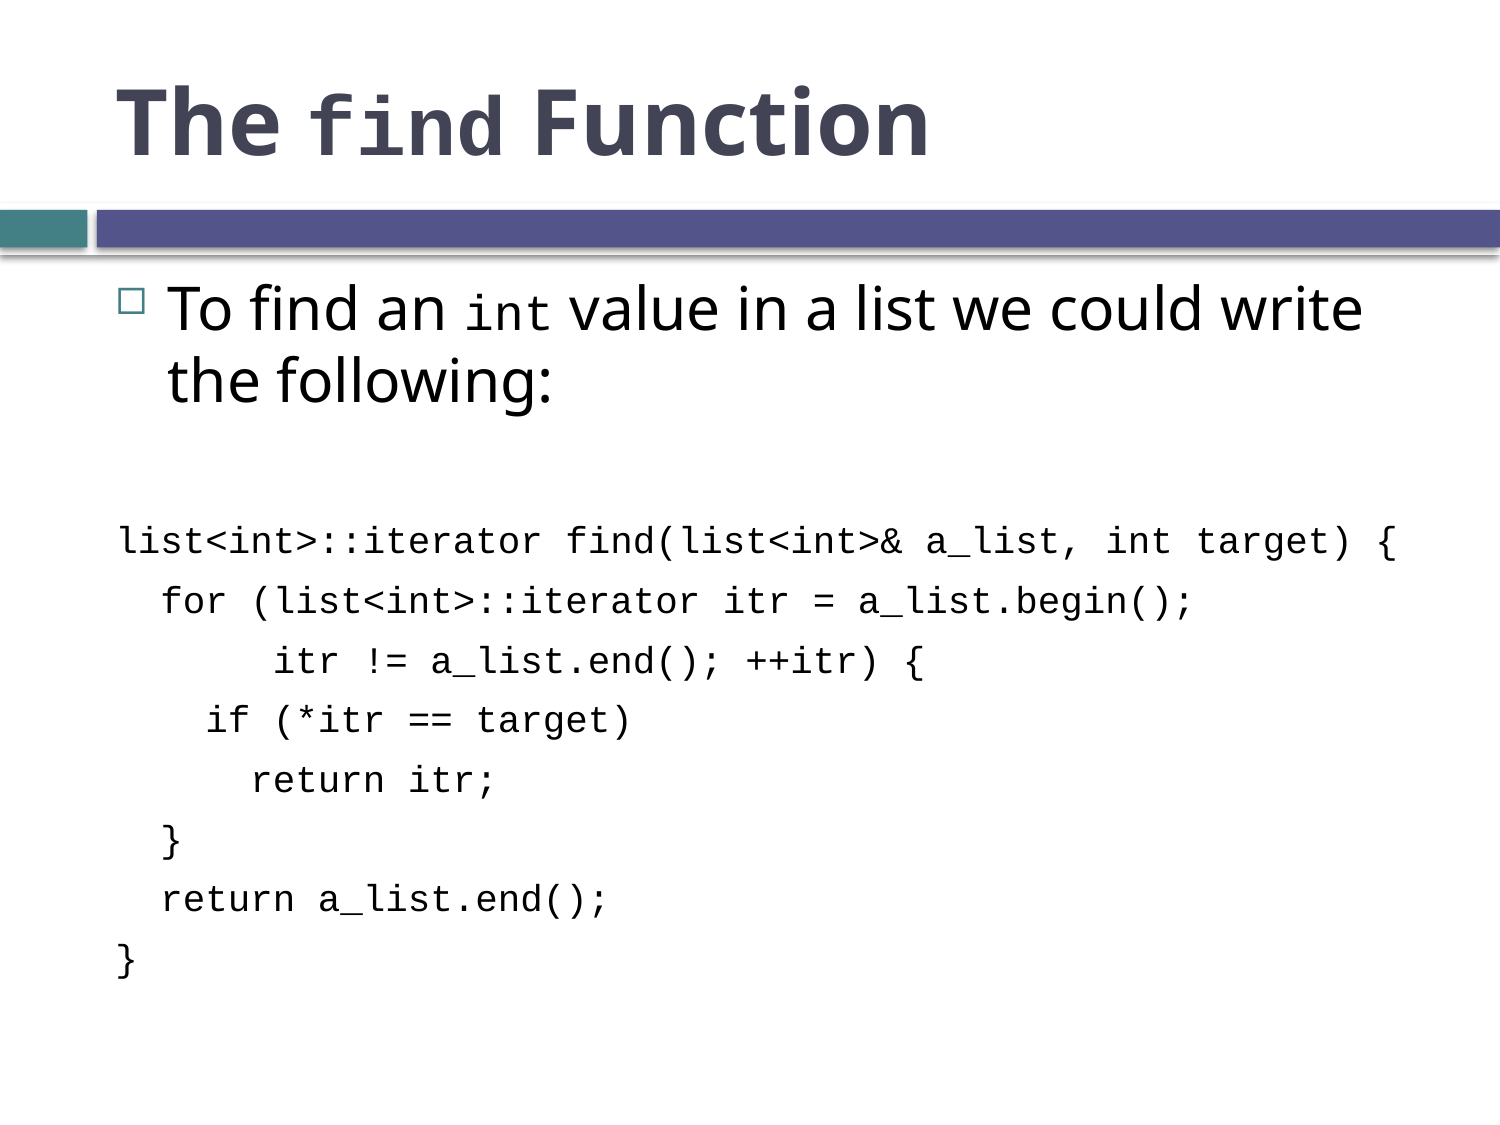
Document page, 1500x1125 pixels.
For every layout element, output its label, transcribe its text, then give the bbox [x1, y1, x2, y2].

list To find an int value in a list we could write the following: list<int>::iterator find(list<int>& a_list, int target) { for (list<int>::iterator itr = a_list.begin(); itr != a_list.end(); ++itr) { if (*itr == target) return itr; } return a_list.end(); } [100, 262, 1439, 1063]
title The find Function [100, 37, 1439, 201]
